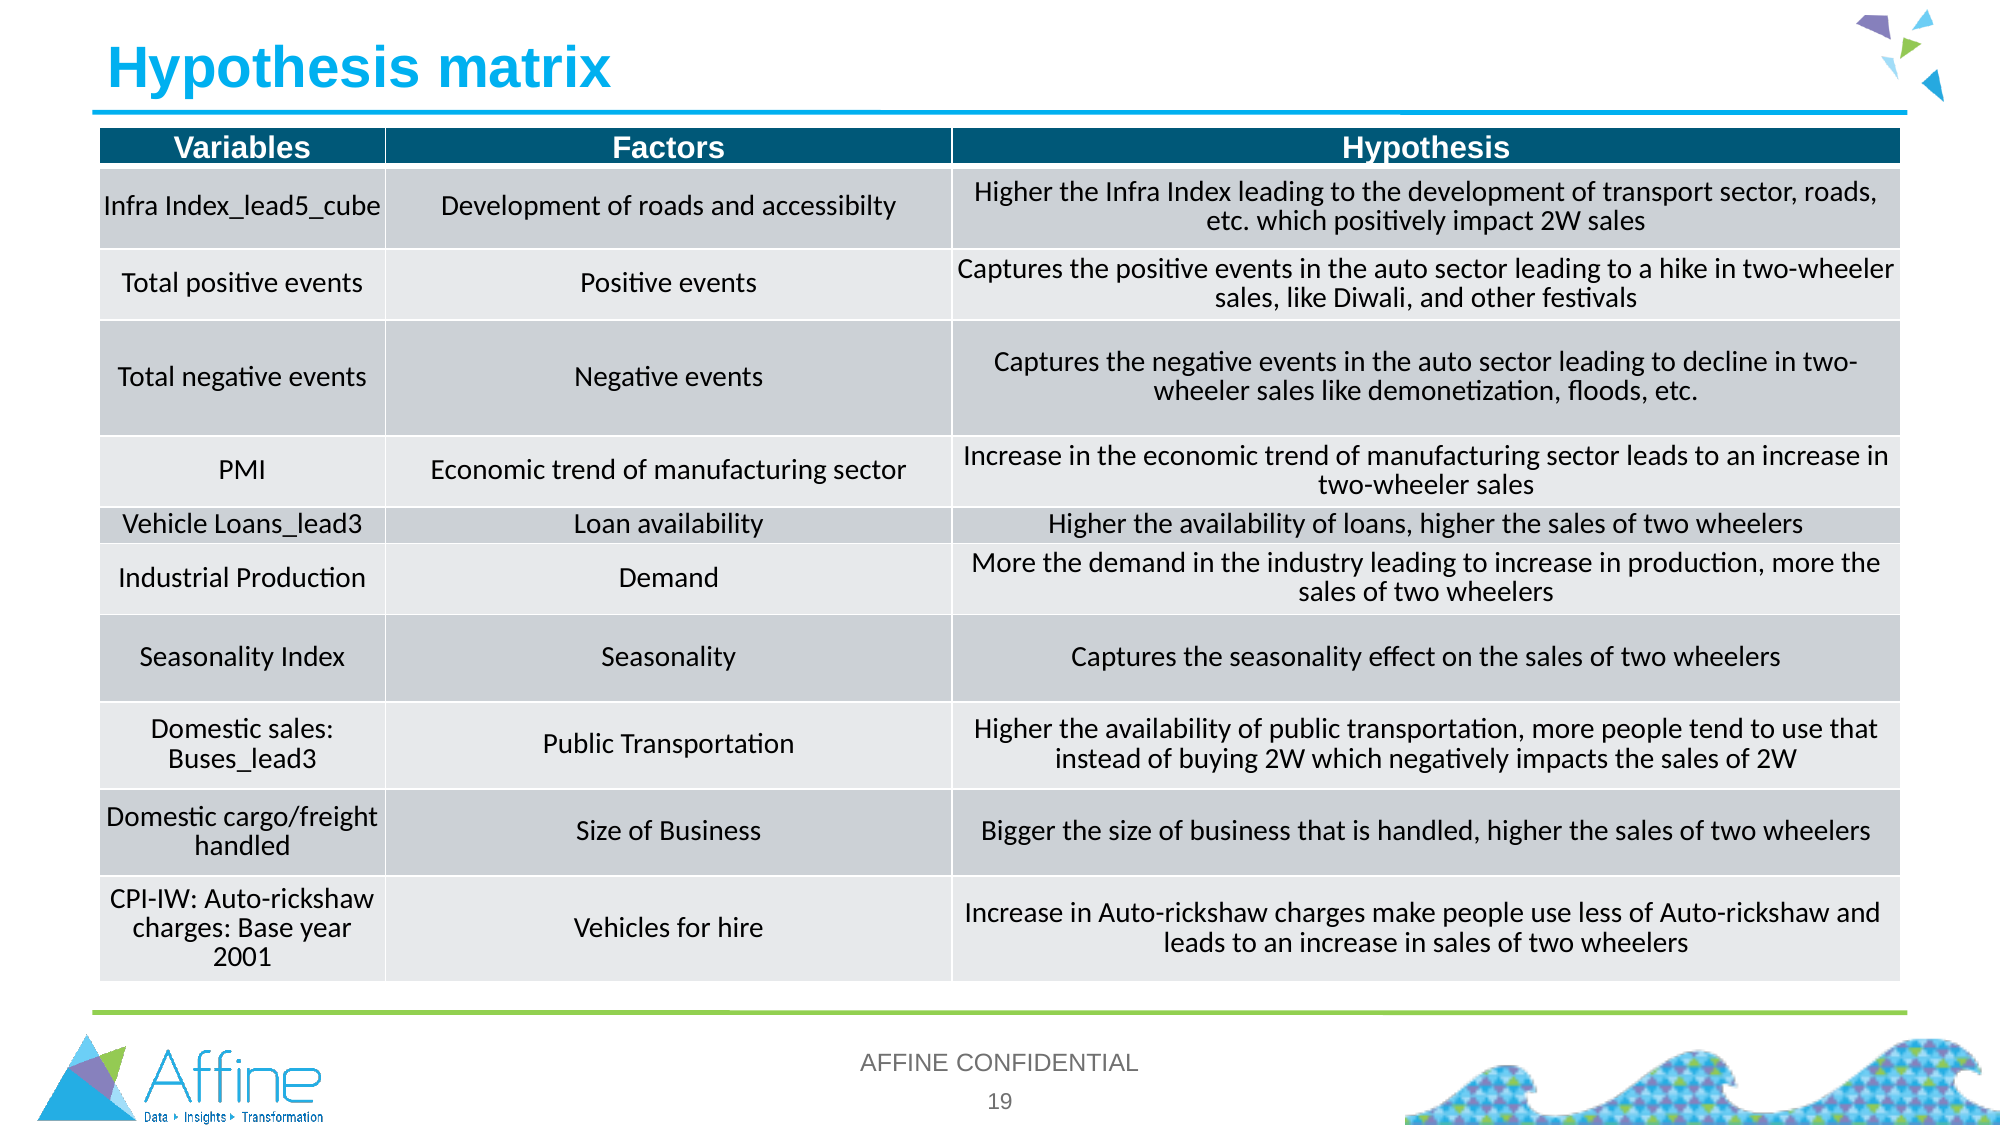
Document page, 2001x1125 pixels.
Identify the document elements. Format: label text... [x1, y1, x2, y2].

table_header Variables [100, 128, 385, 163]
table_cell Development of roads and accessibilty [386, 169, 951, 248]
slide_number 19 [918, 1081, 1082, 1120]
table_cell Captures the positive events in the auto sector leading to a hike in two-wheeler sales, like Diwali, and other festivals [953, 250, 1900, 319]
table_cell Positive events [386, 250, 951, 319]
table_cell Vehicle Loans_lead3 [100, 508, 385, 543]
table_cell Bigger the size of business that is handled, higher the sales of two wheelers [953, 790, 1900, 875]
table_cell PMI [100, 437, 385, 506]
table_cell Captures the negative events in the auto sector leading to decline in two-wheeler sales like demonetization, floods, etc. [953, 321, 1900, 435]
table_cell Size of Business [386, 790, 951, 875]
table_cell Captures the seasonality effect on the sales of two wheelers [953, 615, 1900, 701]
title Hypothesis matrix [92, 17, 1853, 108]
table_cell Economic trend of manufacturing sector [386, 437, 951, 506]
table_cell Seasonality Index [100, 615, 385, 701]
table_cell Increase in Auto-rickshaw charges make people use less of Auto-rickshaw and leads to an increase in sales of two wheelers [953, 877, 1900, 981]
table_cell Higher the availability of public transportation, more people tend to use that instead of buying 2W which negatively impacts the sales of 2W [953, 703, 1900, 788]
table_cell Domestic cargo/freight handled [100, 790, 385, 875]
table_cell Total positive events [100, 250, 385, 319]
table_header Factors [386, 128, 951, 163]
table_cell Loan availability [386, 508, 951, 543]
table_cell Vehicles for hire [386, 877, 951, 981]
table_cell Domestic sales: Buses_lead3 [100, 703, 385, 788]
table_cell Total negative events [100, 321, 385, 435]
table_cell Seasonality [386, 615, 951, 701]
table_cell More the demand in the industry leading to increase in production, more the sales of two wheelers [953, 544, 1900, 614]
picture [1405, 1021, 2000, 1125]
table_cell Higher the availability of loans, higher the sales of two wheelers [953, 508, 1900, 543]
table_cell CPI-IW: Auto-rickshaw charges: Base year 2001 [100, 877, 385, 981]
picture [1856, 9, 1944, 102]
table_cell Higher the Infra Index leading to the development of transport sector, roads, etc. which positively impact 2W sales [953, 169, 1900, 248]
table_cell Industrial Production [100, 544, 385, 614]
table_cell Infra Index_lead5_cube [100, 169, 385, 248]
picture [37, 1034, 323, 1125]
table_cell Public Transportation [386, 703, 951, 788]
table_cell Increase in the economic trend of manufacturing sector leads to an increase in two-wheeler sales [953, 437, 1900, 506]
table_header Hypothesis [953, 128, 1900, 163]
table_cell Negative events [386, 321, 951, 435]
table_cell Demand [386, 544, 951, 614]
footer AFFINE CONFIDENTIAL [662, 1039, 1338, 1085]
